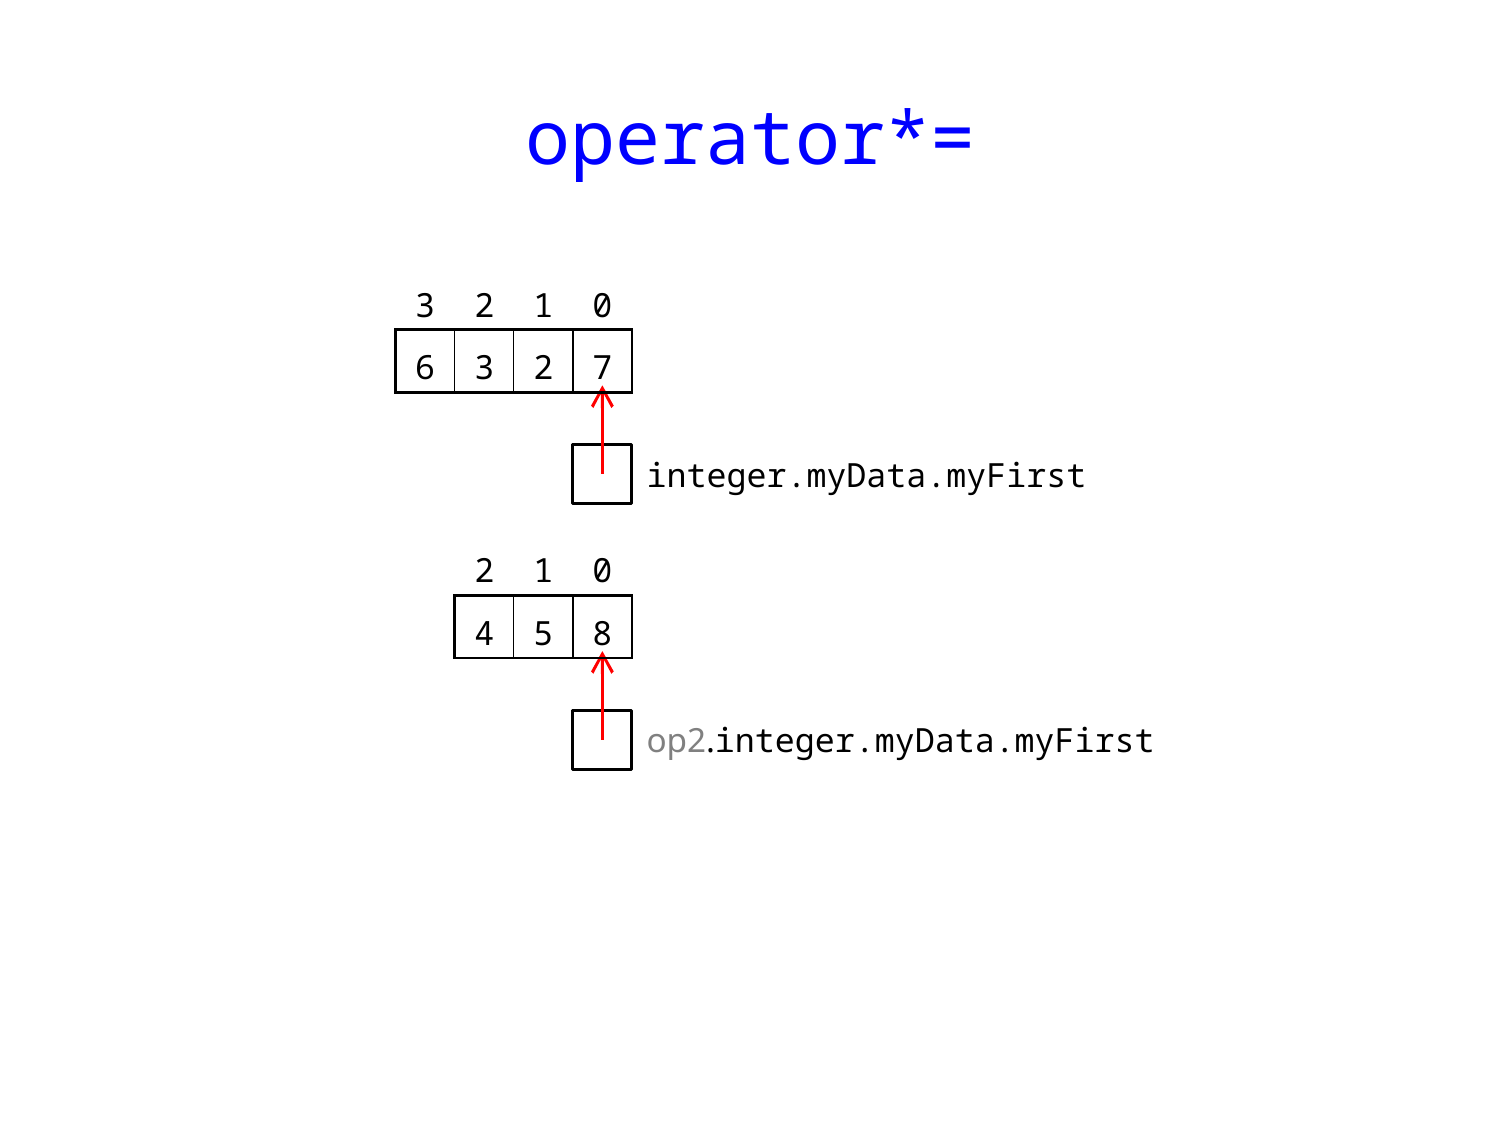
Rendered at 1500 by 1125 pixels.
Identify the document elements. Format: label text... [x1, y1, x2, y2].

table_header 0 [573, 267, 632, 328]
table_header 2 [455, 533, 514, 594]
table_header 1 [514, 533, 573, 594]
text_box op2.integer.myData.myFirst [631, 710, 1282, 770]
table_cell 3 [455, 331, 513, 391]
text_box [571, 708, 634, 771]
table_cell 6 [397, 331, 454, 391]
table_header 2 [455, 267, 514, 328]
table_header 0 [573, 533, 632, 594]
text_box integer.myData.myFirst [631, 444, 1282, 504]
title operator*= [41, 60, 1459, 209]
table_cell 5 [514, 597, 572, 657]
text_box [571, 442, 634, 505]
table_cell 8 [574, 597, 631, 657]
table_header 1 [514, 267, 573, 328]
table_header 3 [396, 267, 455, 328]
table_cell 2 [514, 331, 572, 391]
table_cell 7 [574, 331, 631, 391]
table_cell 4 [456, 597, 513, 657]
